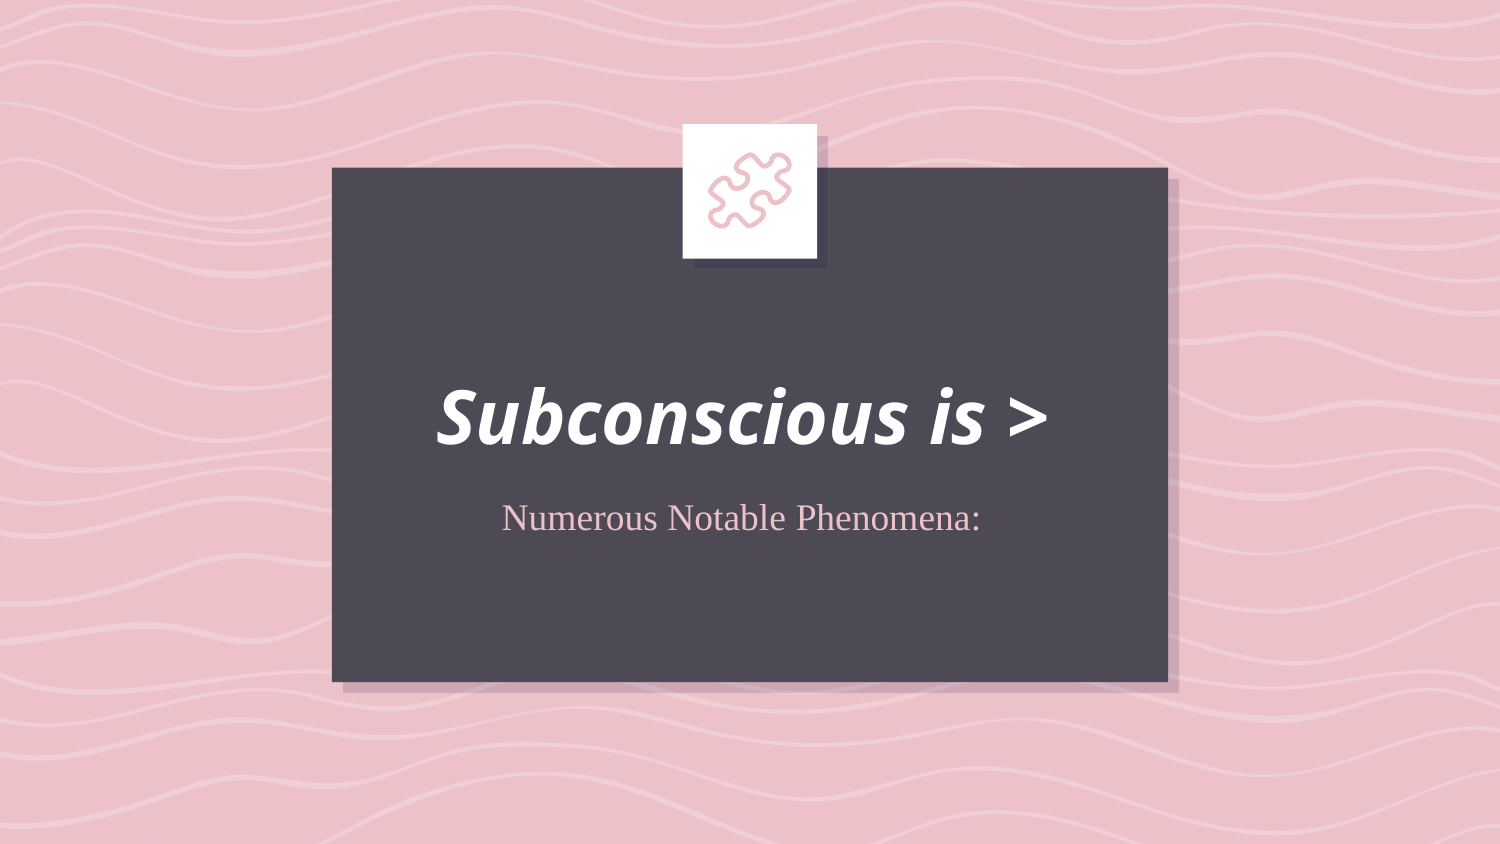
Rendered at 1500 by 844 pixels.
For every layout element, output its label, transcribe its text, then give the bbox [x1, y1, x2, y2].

title Subconscious is > [387, 284, 1099, 475]
subtitle Numerous Notable Phenomena: [394, 478, 1099, 608]
